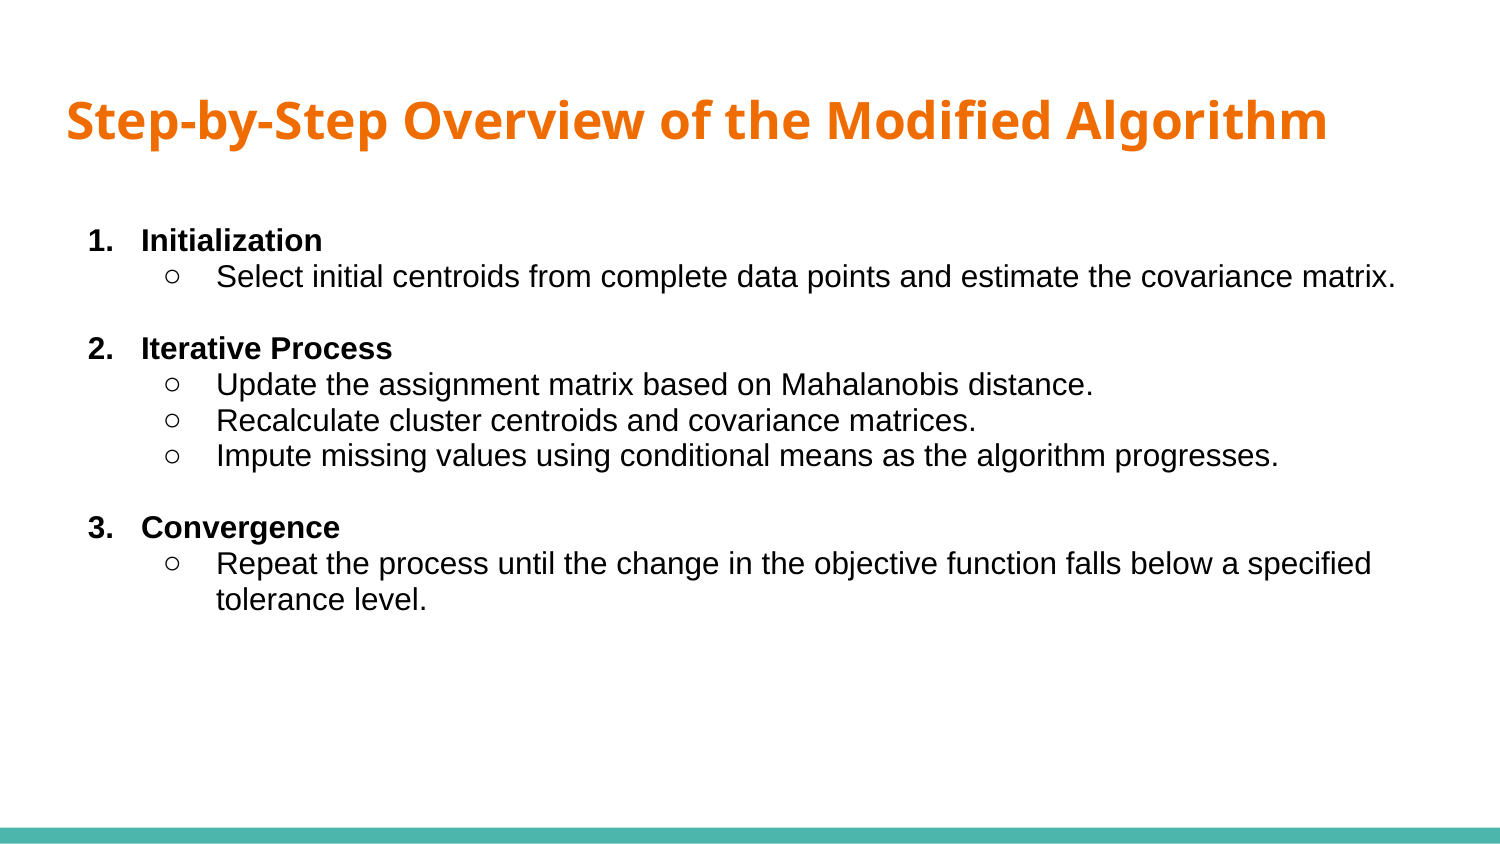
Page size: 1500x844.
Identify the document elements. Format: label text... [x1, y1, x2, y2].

title Step-by-Step Overview of the Modified Algorithm [51, 72, 1449, 189]
list Initialization Select initial centroids from complete data points and estimate the covariance matrix. Iterative Process Update the assignment matrix based on Mahalanobis distance. Recalculate cluster centroids and covariance matrices. Impute missing values using conditional means as the algorithm progresses. Convergence Repeat the process until the change in the objective function falls below a specified tolerance level. [51, 207, 1449, 750]
